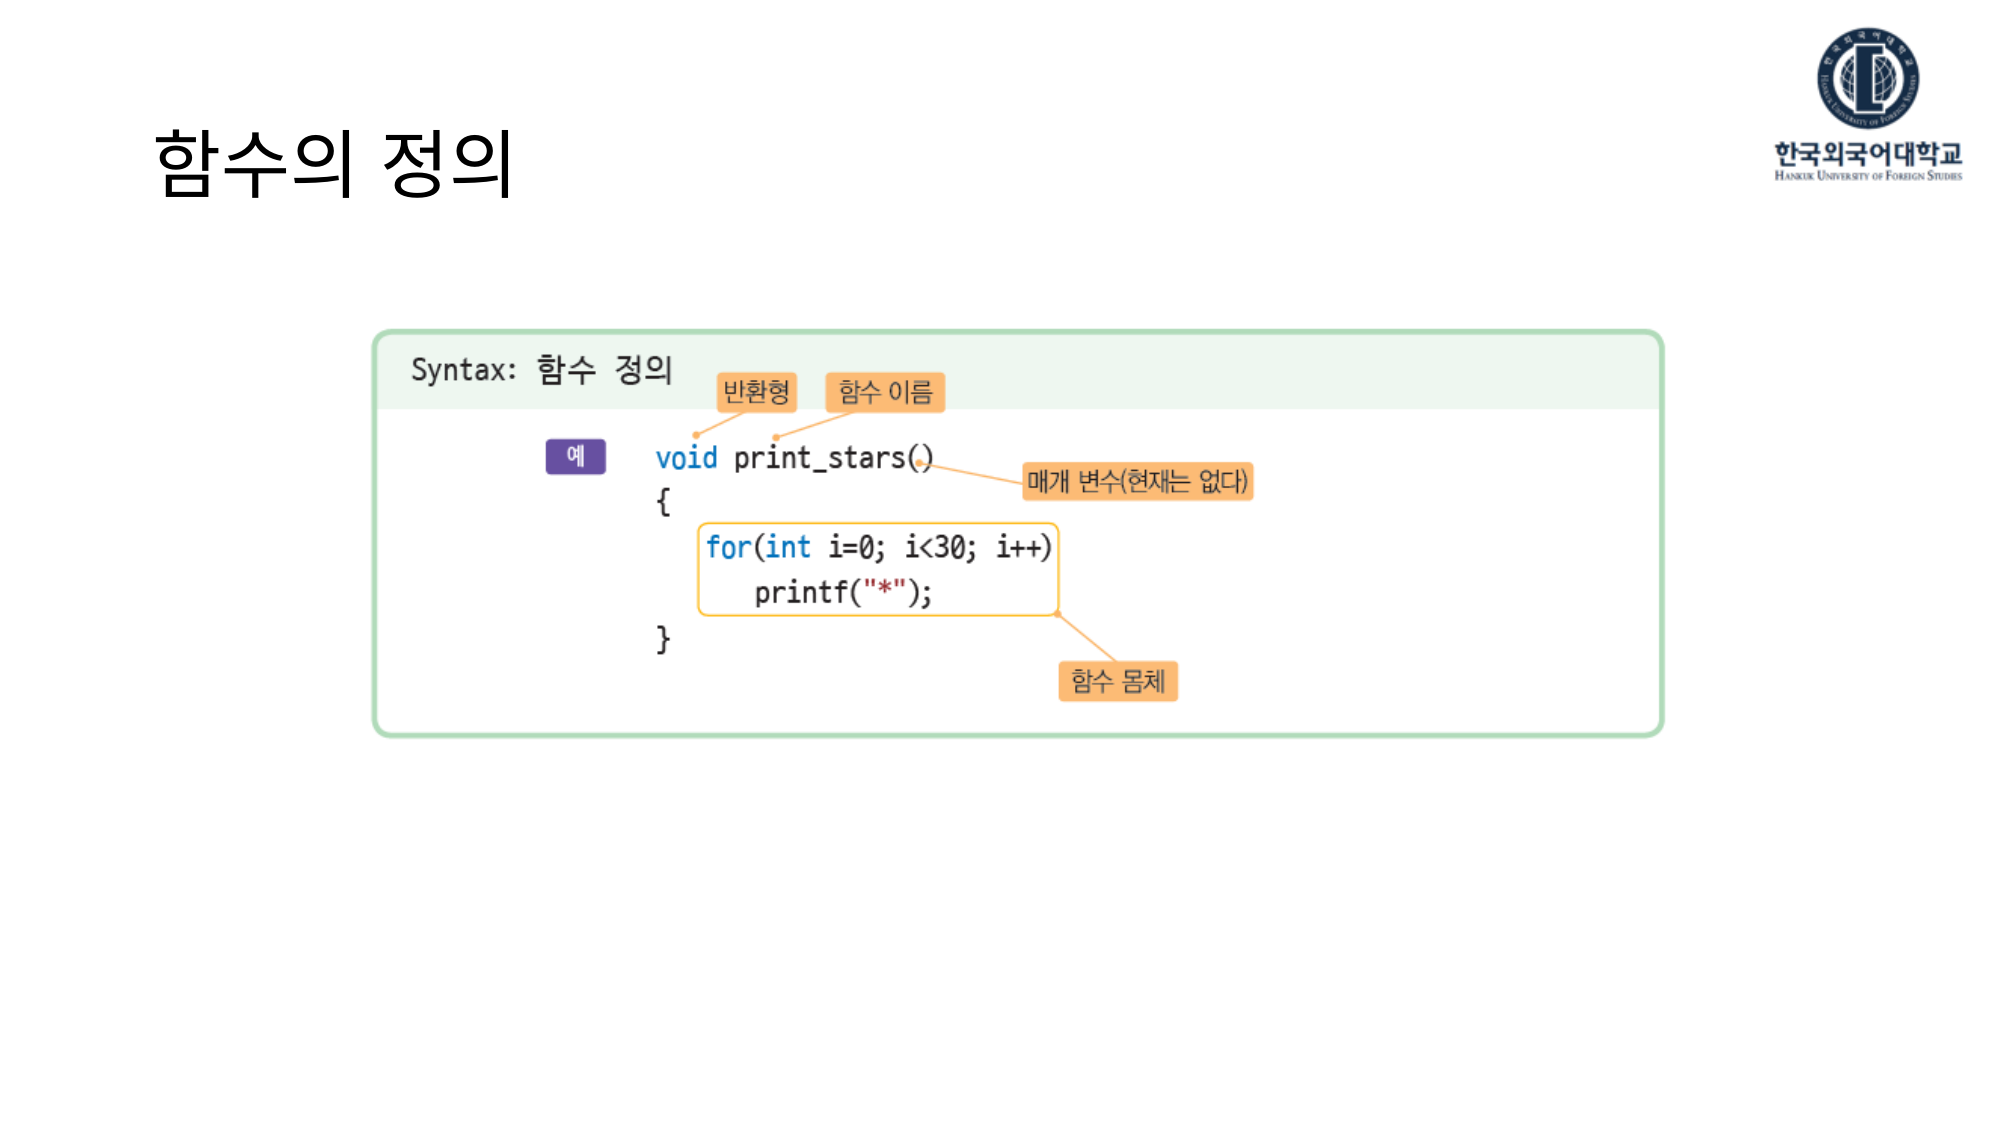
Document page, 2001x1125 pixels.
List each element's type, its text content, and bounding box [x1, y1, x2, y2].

title 함수의 정의 [137, 59, 1863, 278]
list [350, 317, 1688, 756]
picture [1763, 22, 1972, 192]
